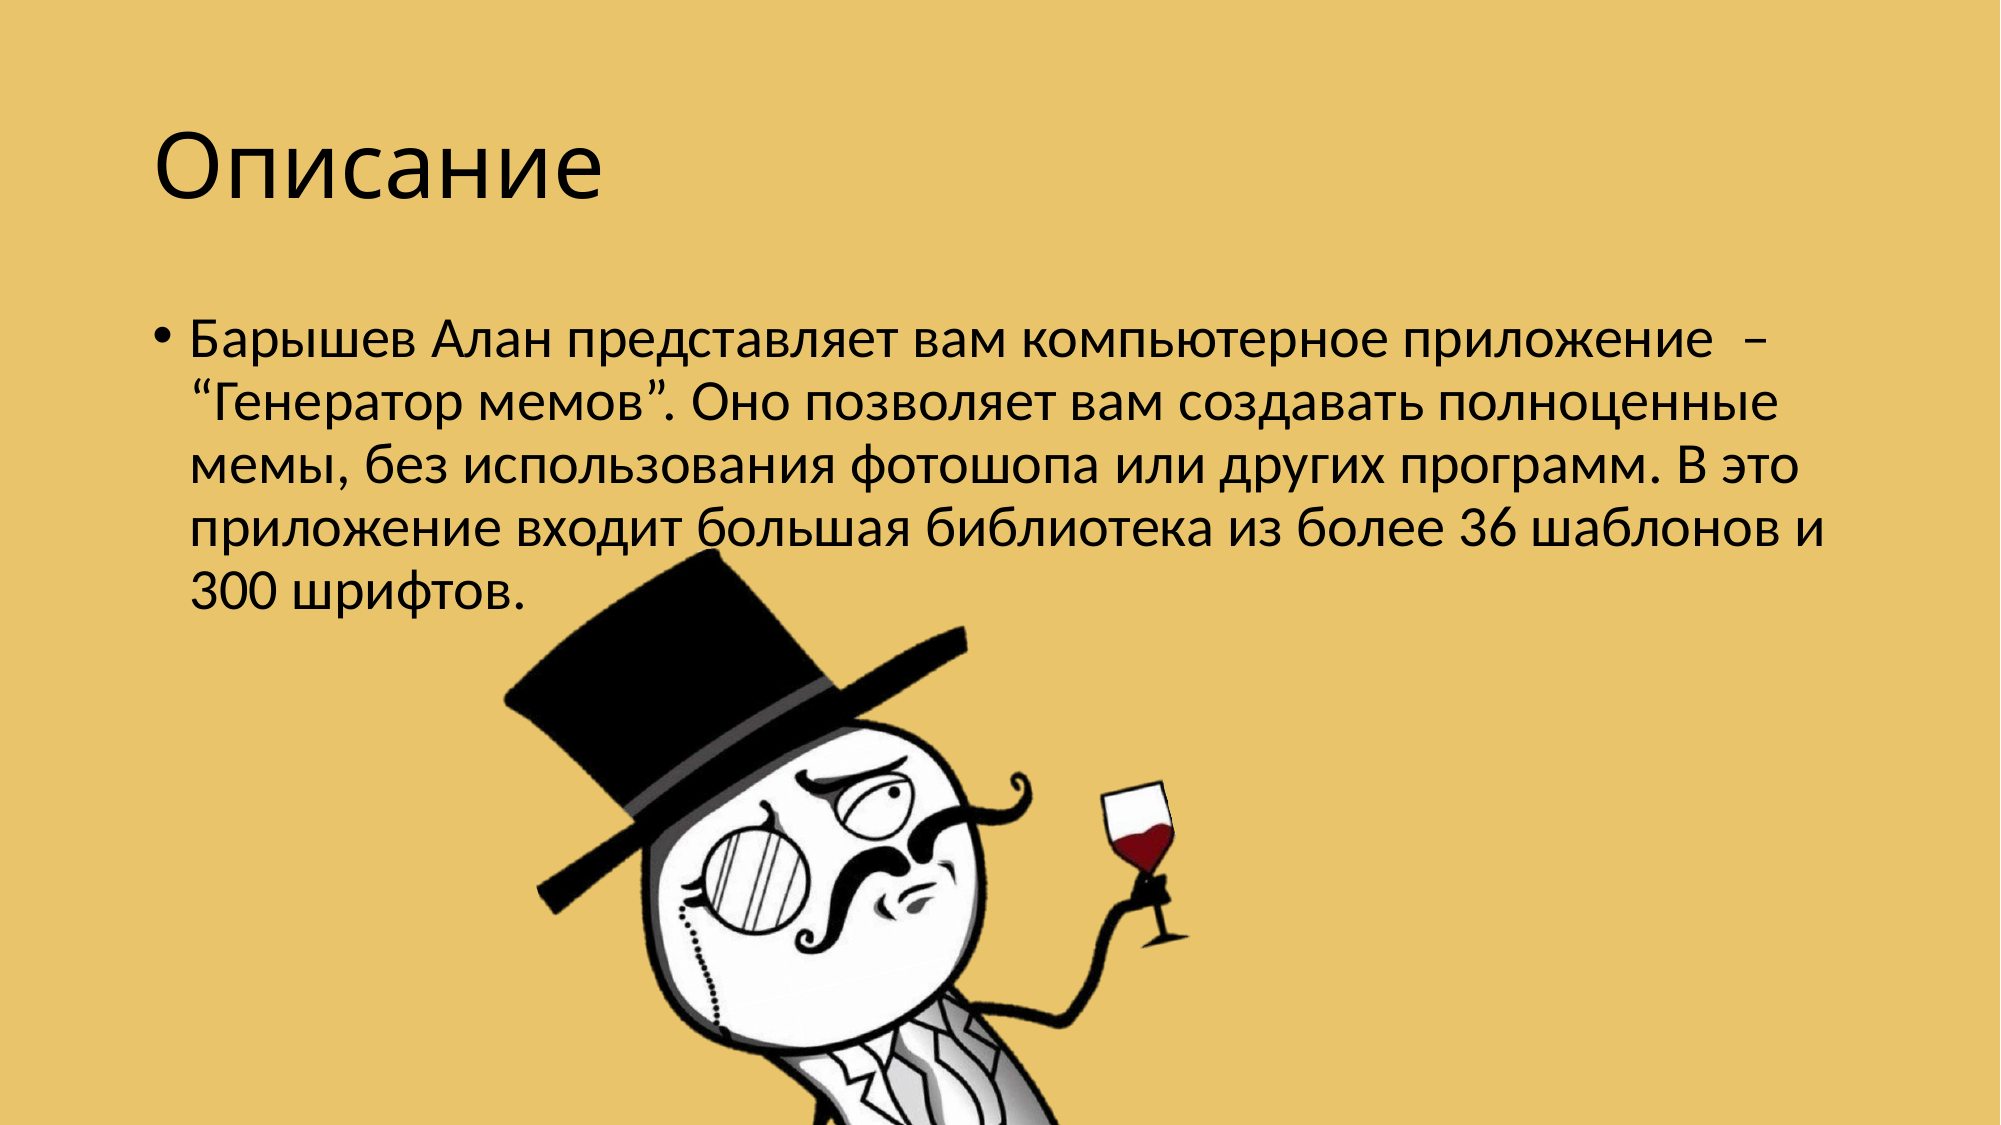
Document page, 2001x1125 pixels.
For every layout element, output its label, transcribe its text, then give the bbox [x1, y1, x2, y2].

title Описание [137, 59, 1863, 278]
picture [469, 461, 1243, 1125]
list Барышев Алан представляет вам компьютерное приложение – “Генератор мемов”. Оно позволяет вам создавать полноценные мемы, без использования фотошопа или других программ. В это приложение входит большая библиотека из более 36 шаблонов и 300 шрифтов. [137, 299, 1863, 1014]
